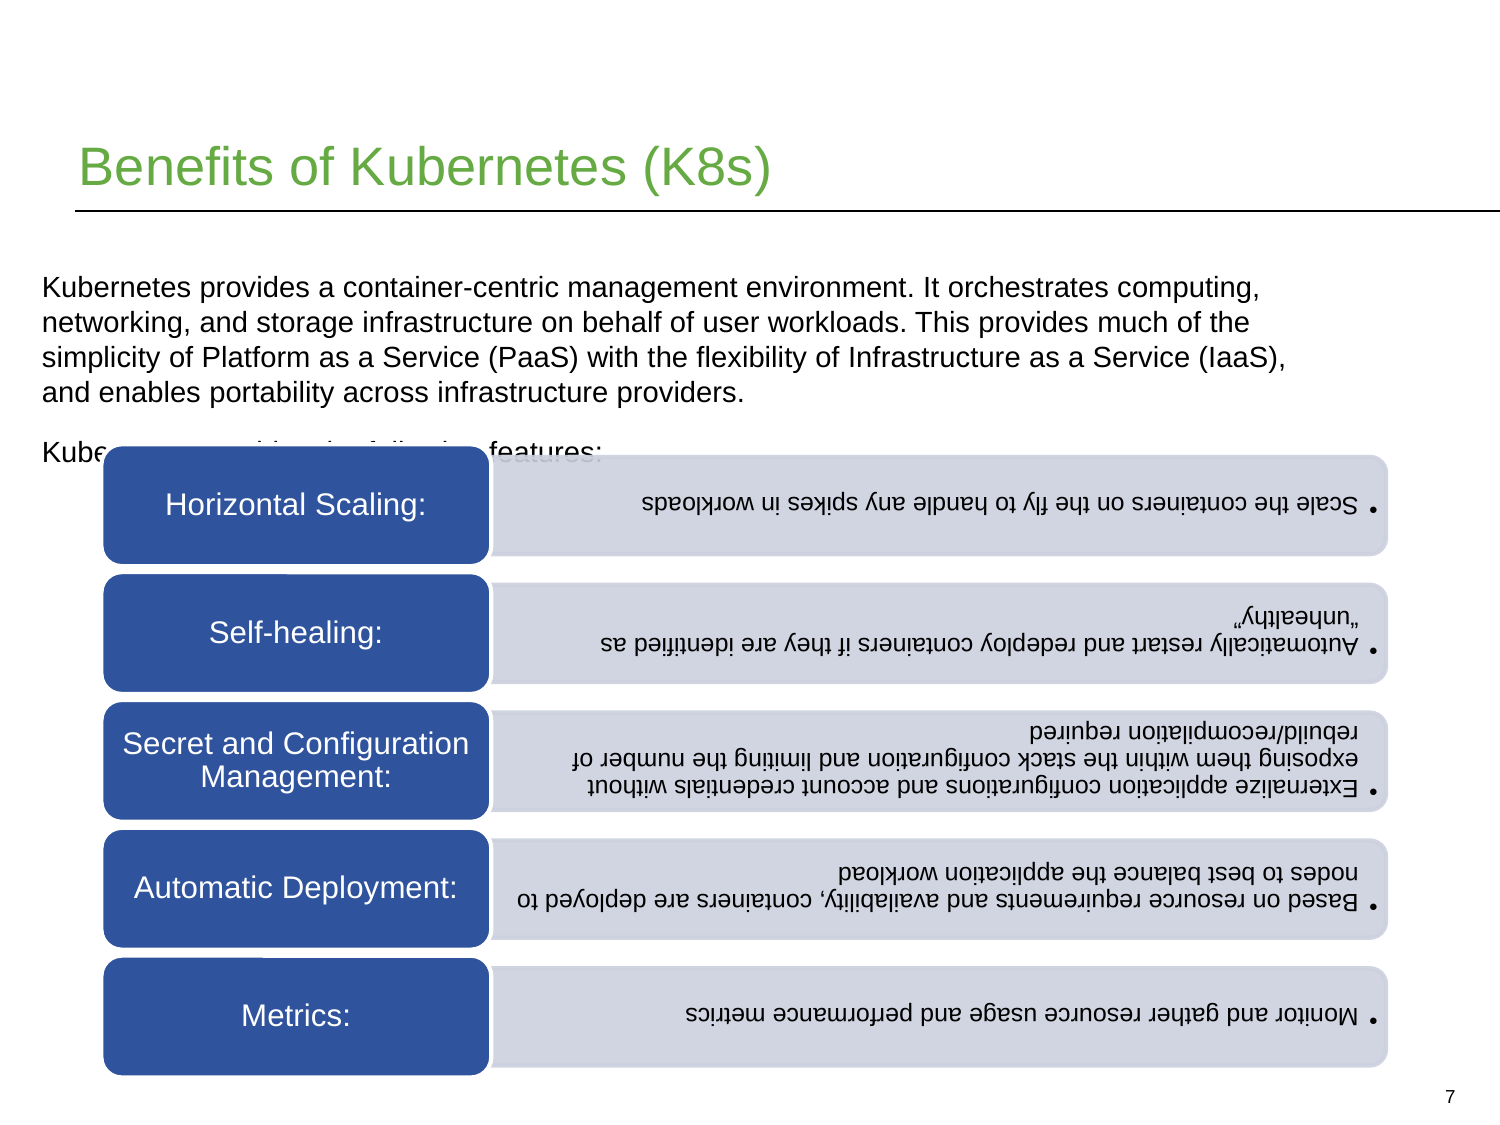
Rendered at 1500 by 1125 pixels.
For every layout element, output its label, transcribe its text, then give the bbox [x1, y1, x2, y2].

slide_number 7 [1191, 1070, 1471, 1116]
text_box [101, 444, 1396, 1079]
title Benefits of Kubernetes (K8s) [71, 52, 1430, 204]
list Kubernetes provides a container-centric management environment. It orchestrates computing, networking, and storage infrastructure on behalf of user workloads. This provides much of the simplicity of Platform as a Service (PaaS) with the flexibility of Infrastructure as a Service (IaaS), and enables portability across infrastructure providers. Kubernetes provides the following features: [34, 260, 1335, 563]
